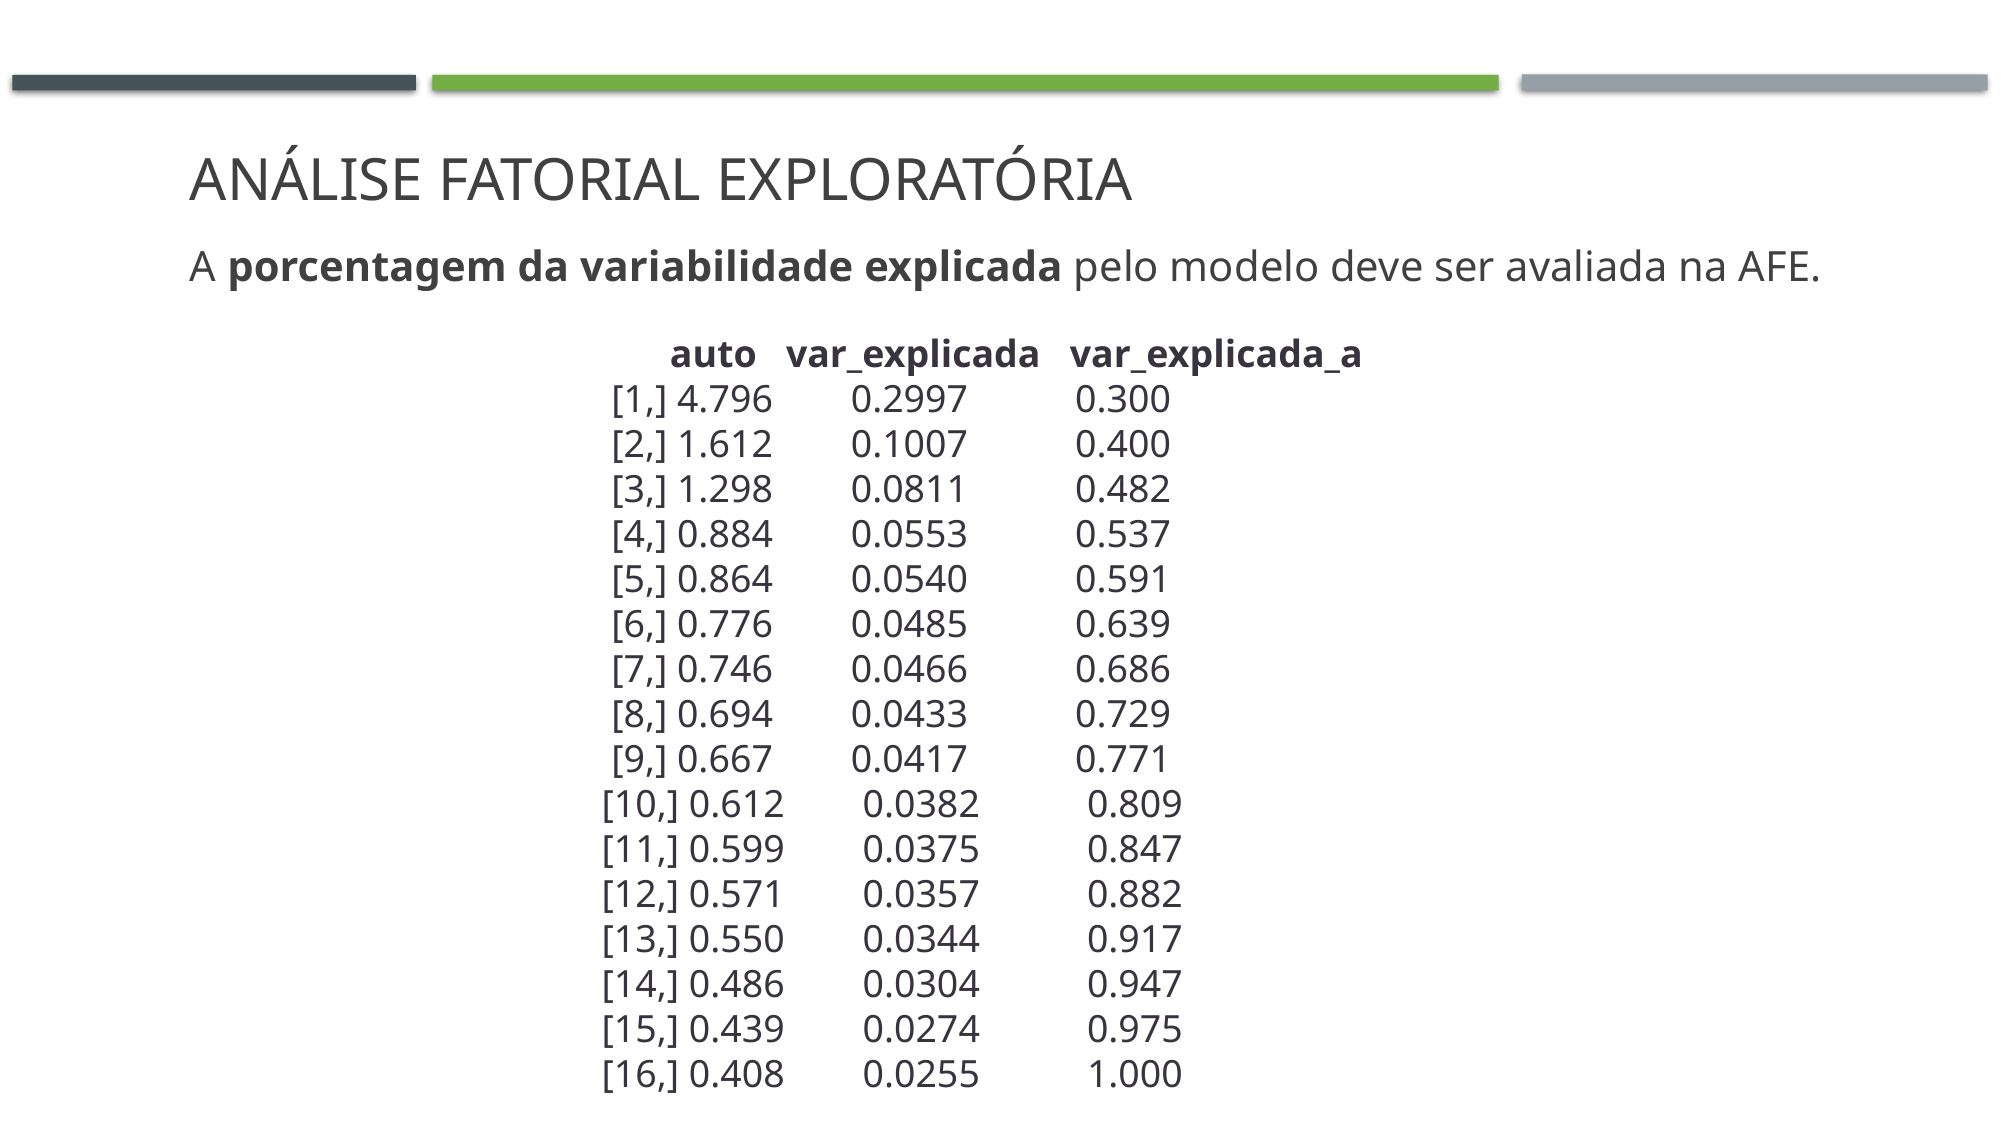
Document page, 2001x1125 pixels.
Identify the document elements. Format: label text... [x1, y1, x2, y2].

text_box auto var_explicada var_explicada_a [1,] 4.796 0.2997 0.300 [2,] 1.612 0.1007 0.400 [3,] 1.298 0.0811 0.482 [4,] 0.884 0.0553 0.537 [5,] 0.864 0.0540 0.591 [6,] 0.776 0.0485 0.639 [7,] 0.746 0.0466 0.686 [8,] 0.694 0.0433 0.729 [9,] 0.667 0.0417 0.771 [10,] 0.612 0.0382 0.809 [11,] 0.599 0.0375 0.847 [12,] 0.571 0.0357 0.882 [13,] 0.550 0.0344 0.917 [14,] 0.486 0.0304 0.947 [15,] 0.439 0.0274 0.975 [16,] 0.408 0.0255 1.000 [586, 322, 1587, 1103]
list A porcentagem da variabilidade explicada pelo modelo deve ser avaliada na AFE. [174, 264, 1883, 1033]
title Análise fatorial exploratória [174, 64, 1825, 264]
